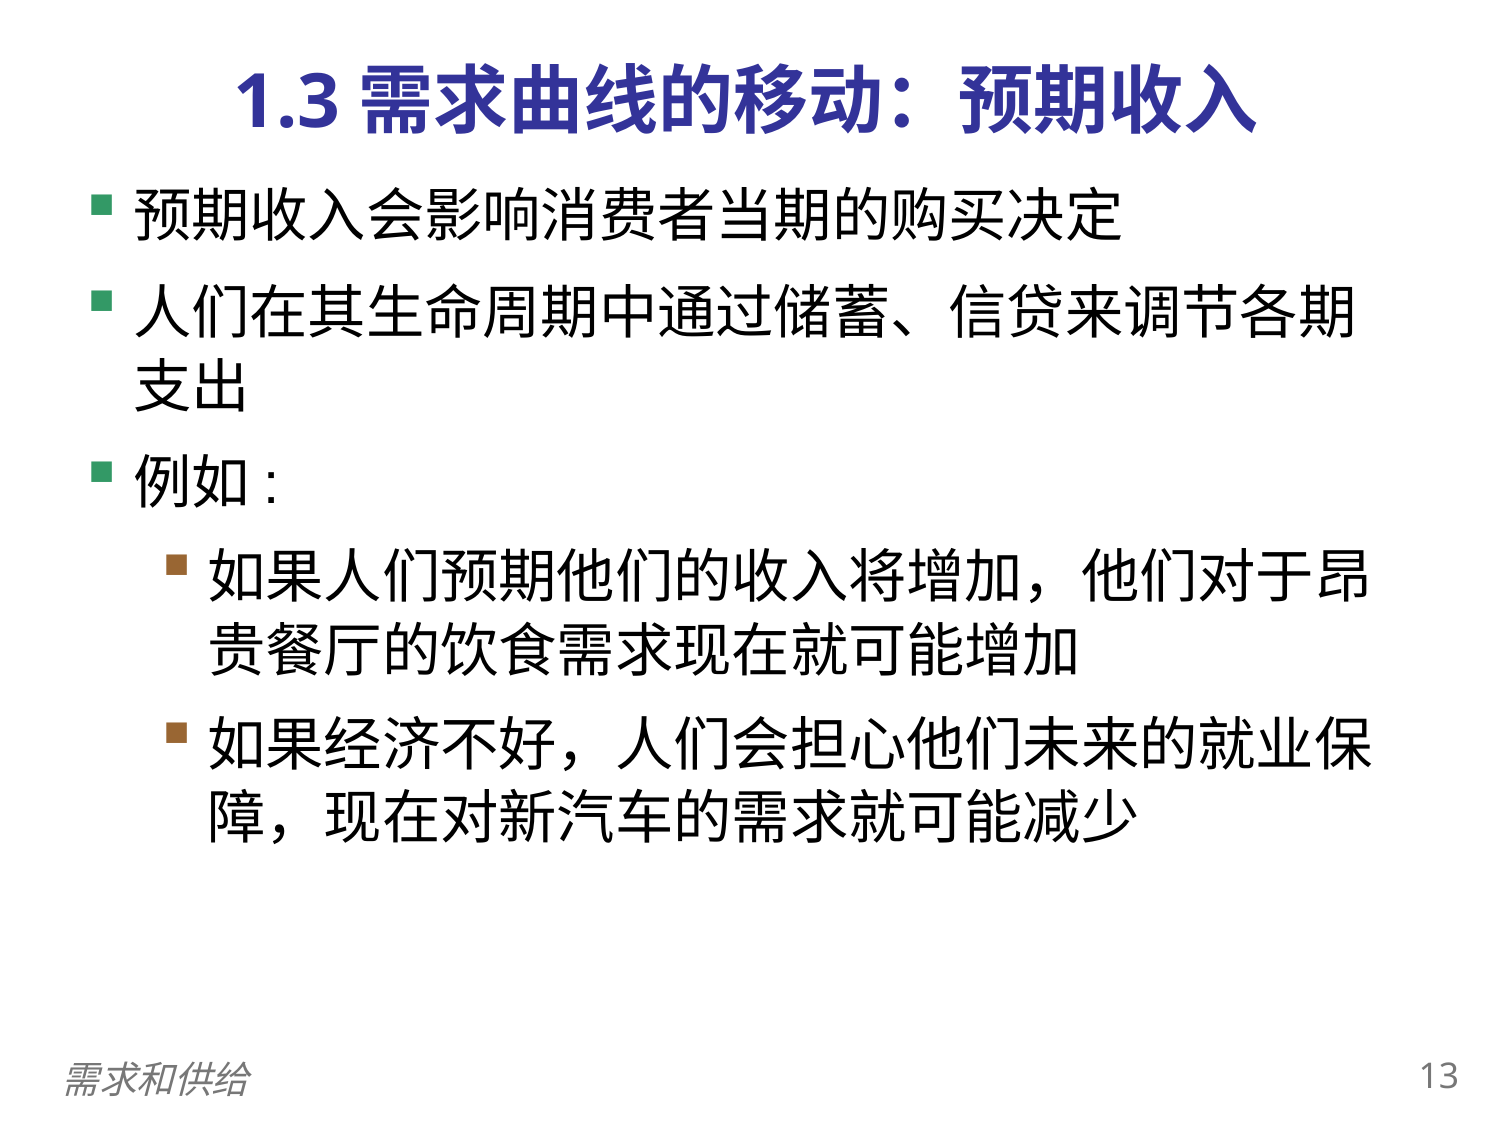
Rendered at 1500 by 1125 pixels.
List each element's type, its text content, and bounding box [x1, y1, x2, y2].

slide_number 12 [1361, 1045, 1475, 1107]
title 1.3需求曲线的移动：预期收入 [56, 41, 1437, 154]
footer 需求和供给 [46, 1048, 1251, 1109]
list 预期收入会影响消费者当期的购买决定 人们在其生命周期中通过储蓄、信贷来调节各期支出 例如: 如果人们预期他们的收入将增加，他们对于昂贵餐厅的饮食需求现在就可能增加 如果经济不好，人们会担心他们未来的就业保障，现在对新汽车的需求就可能减少 [70, 167, 1418, 969]
